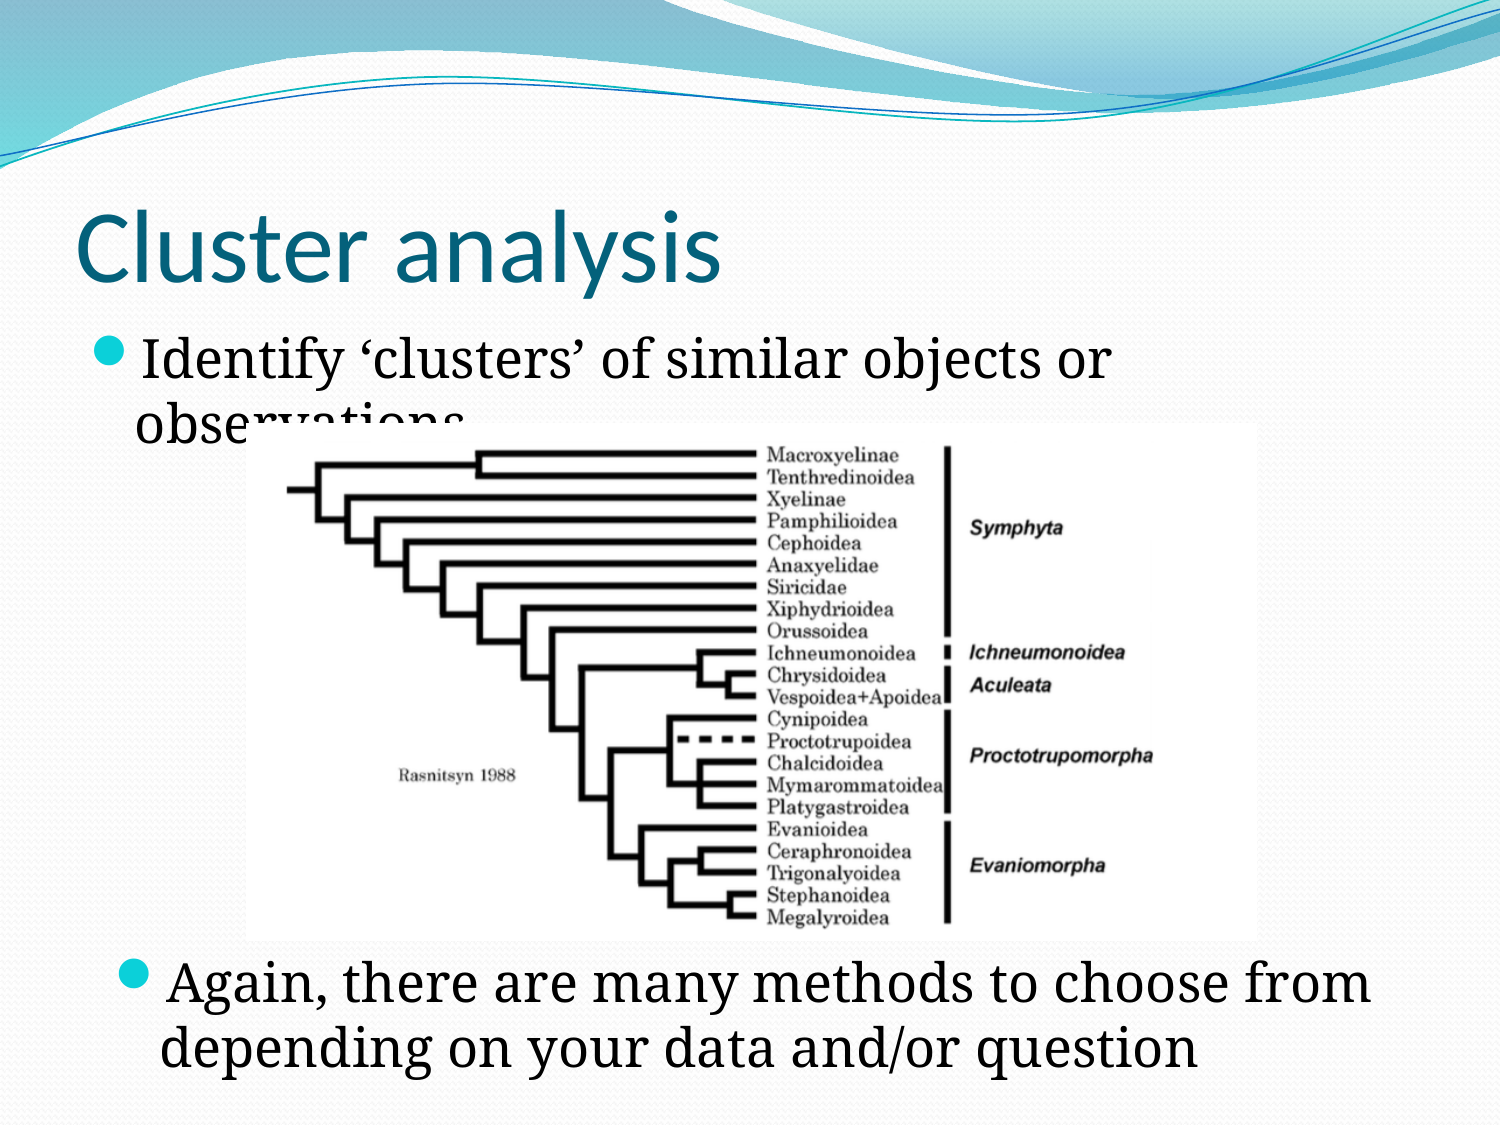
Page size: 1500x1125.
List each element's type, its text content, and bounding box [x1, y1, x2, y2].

list Identify ‘clusters’ of similar objects or observations [75, 317, 1425, 427]
title Cluster analysis [75, 115, 1425, 303]
picture [246, 422, 1257, 941]
text_box Again, there are many methods to choose from depending on your data and/or question [99, 940, 1450, 1102]
